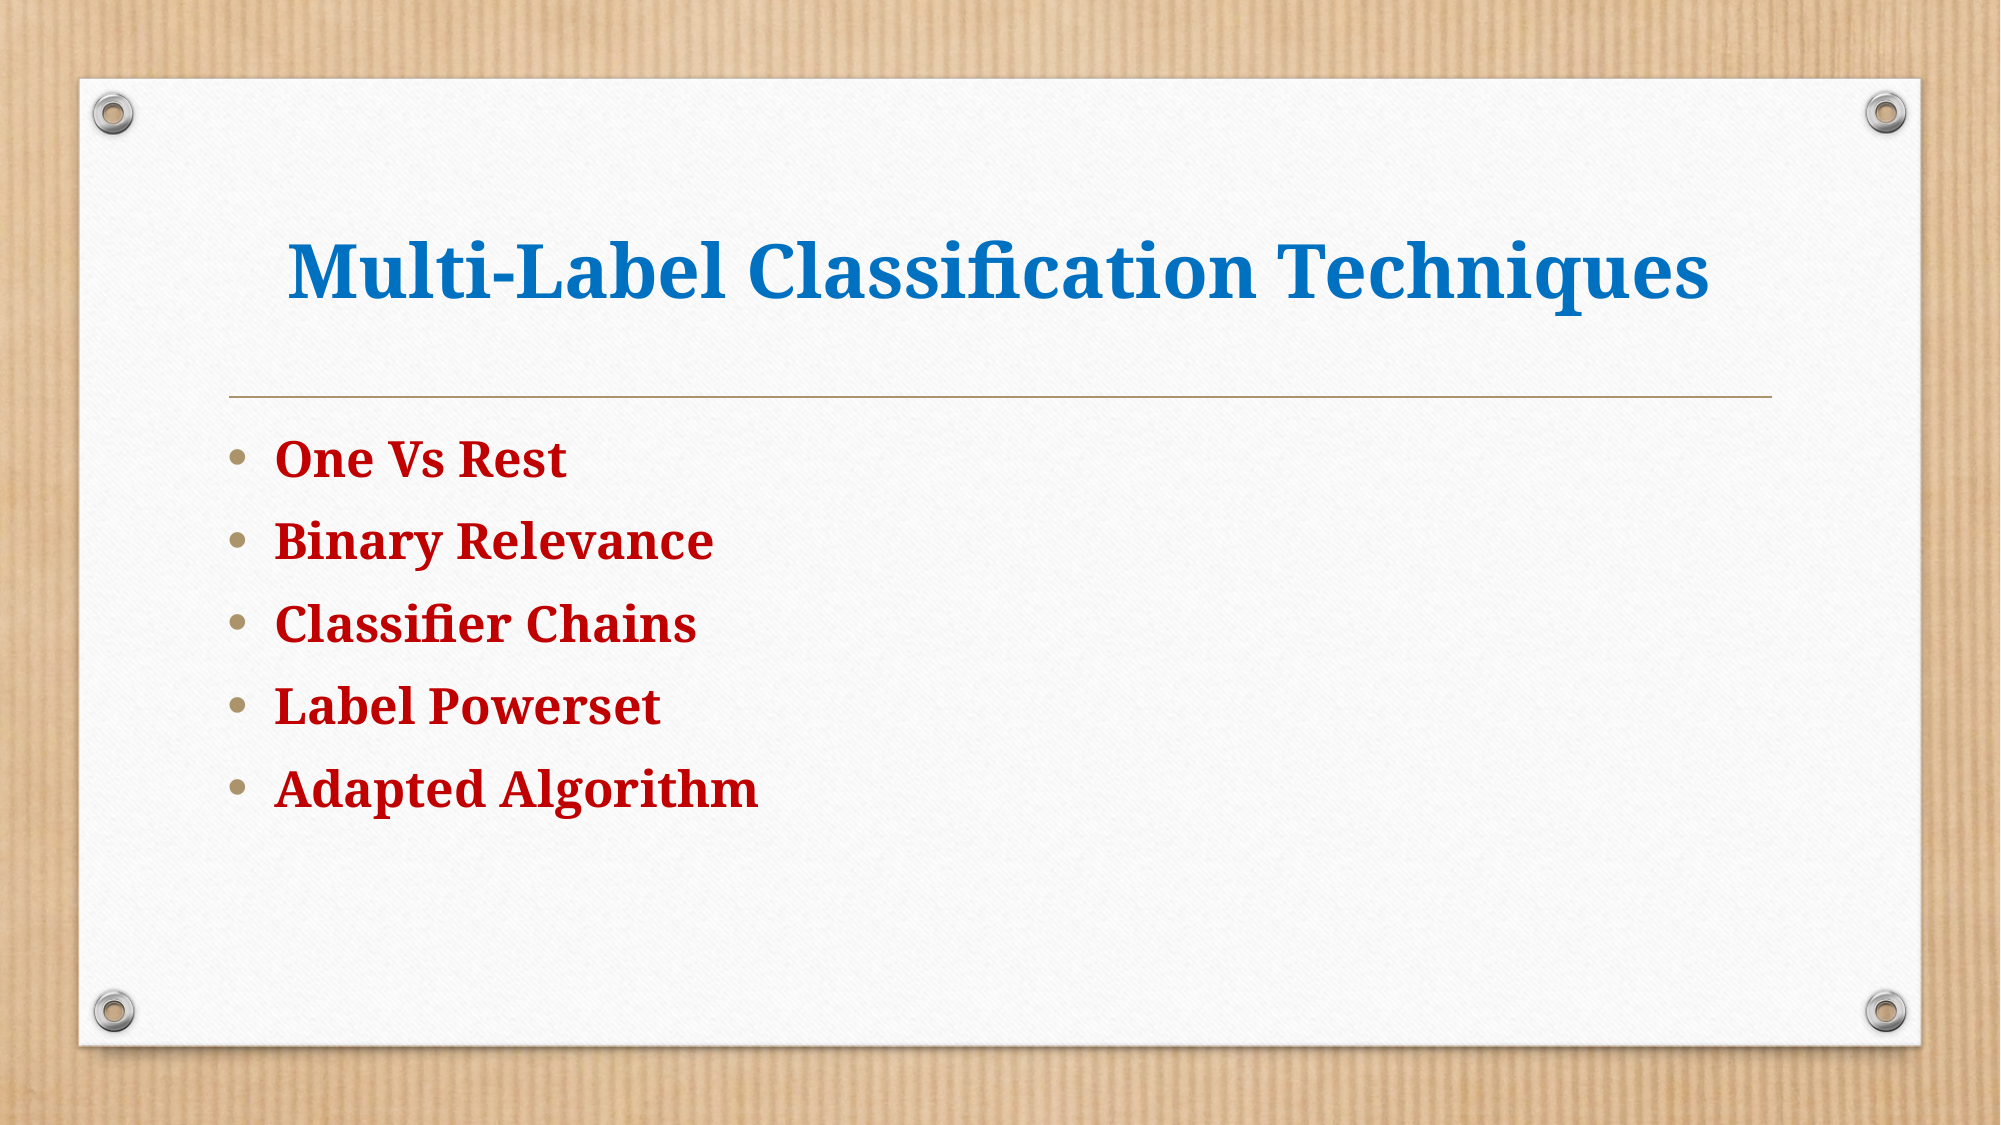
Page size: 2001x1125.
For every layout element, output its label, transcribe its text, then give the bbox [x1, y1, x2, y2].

title Multi-Label Classification Techniques [212, 161, 1788, 375]
picture [0, 0, 2001, 1125]
list One Vs Rest Binary Relevance Classifier Chains Label Powerset Adapted Algorithm [212, 419, 1788, 964]
